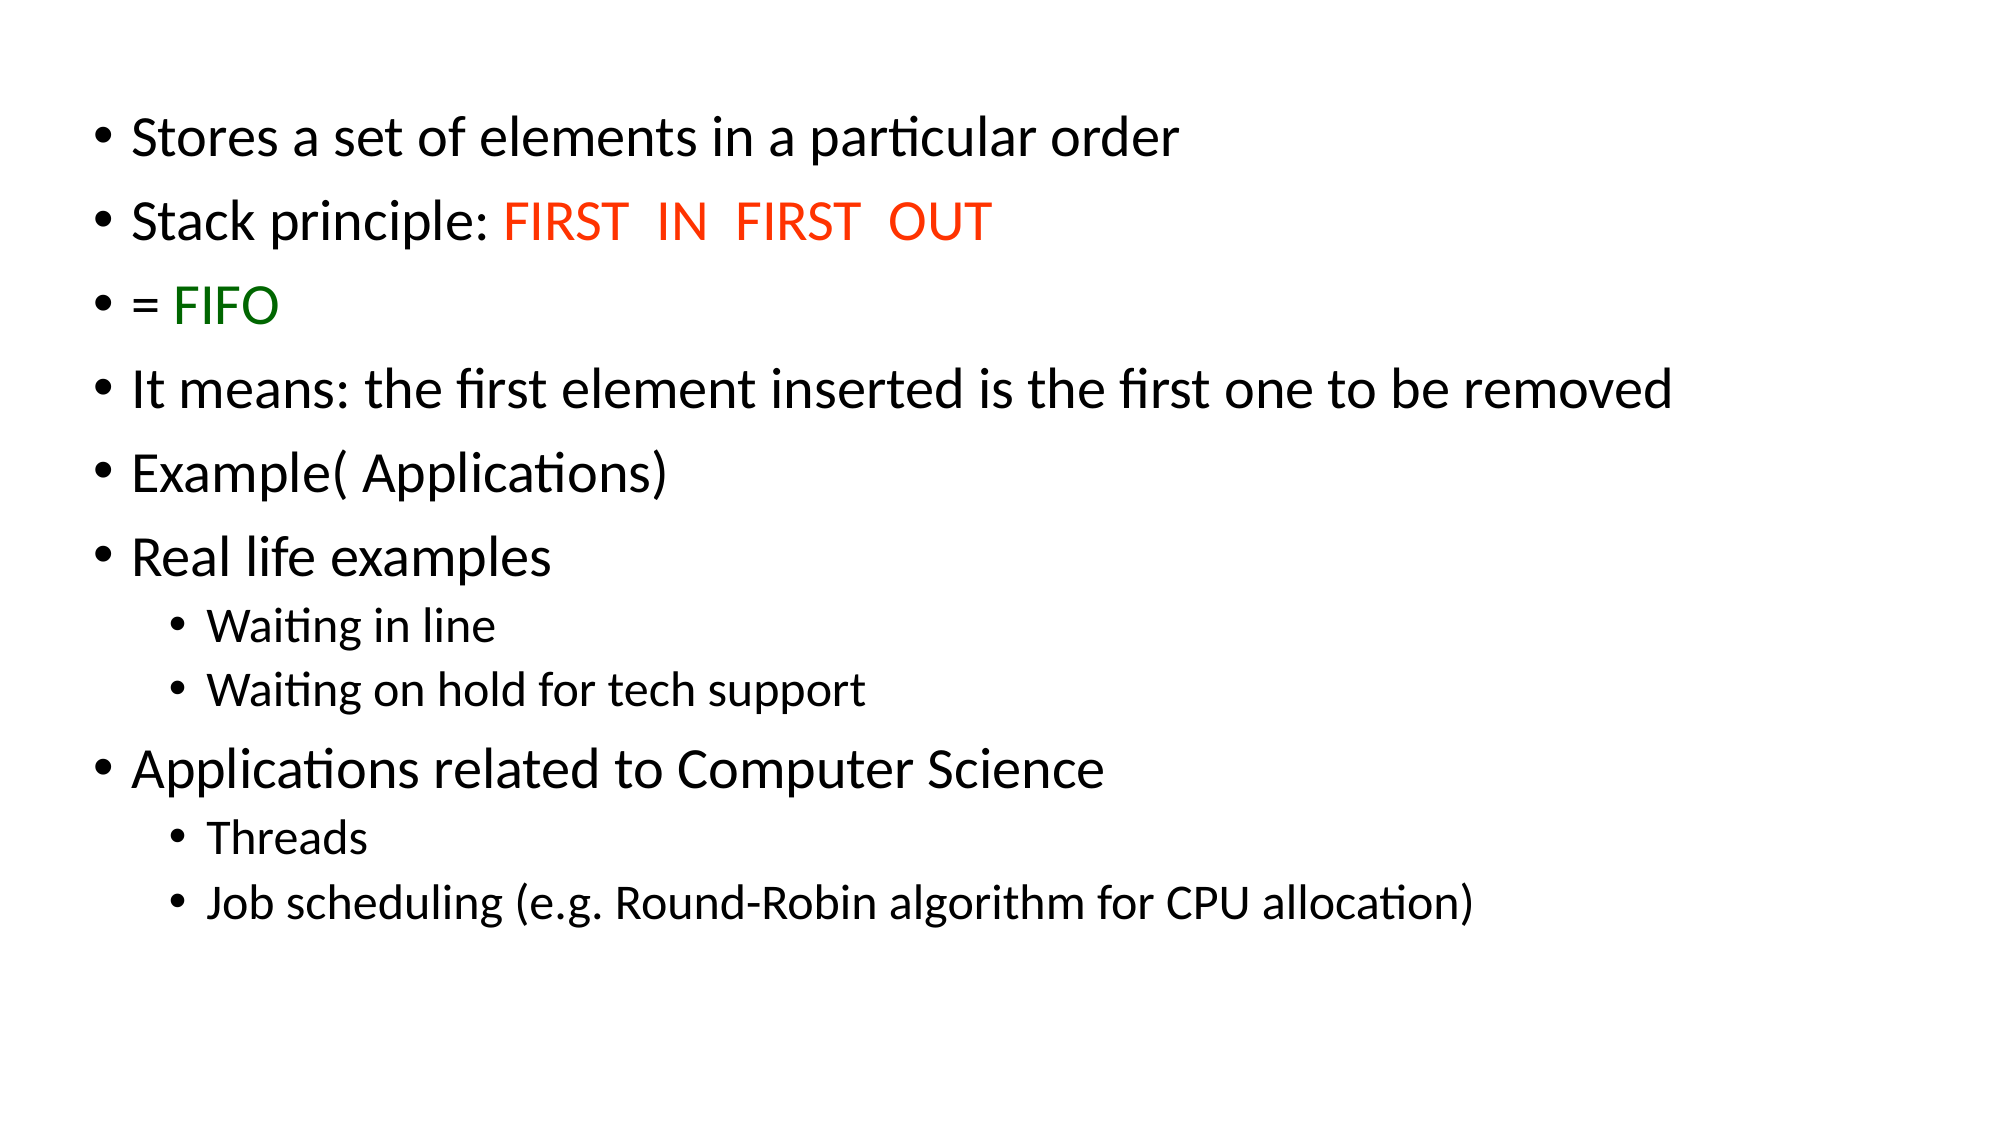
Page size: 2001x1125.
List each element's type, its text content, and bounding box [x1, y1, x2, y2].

list Stores a set of elements in a particular order Stack principle: FIRST IN FIRST OUT = FIFO It means: the first element inserted is the first one to be removed Example( Applications) Real life examples Waiting in line Waiting on hold for tech support Applications related to Computer Science Threads Job scheduling (e.g. Round-Robin algorithm for CPU allocation) [78, 99, 1863, 1014]
